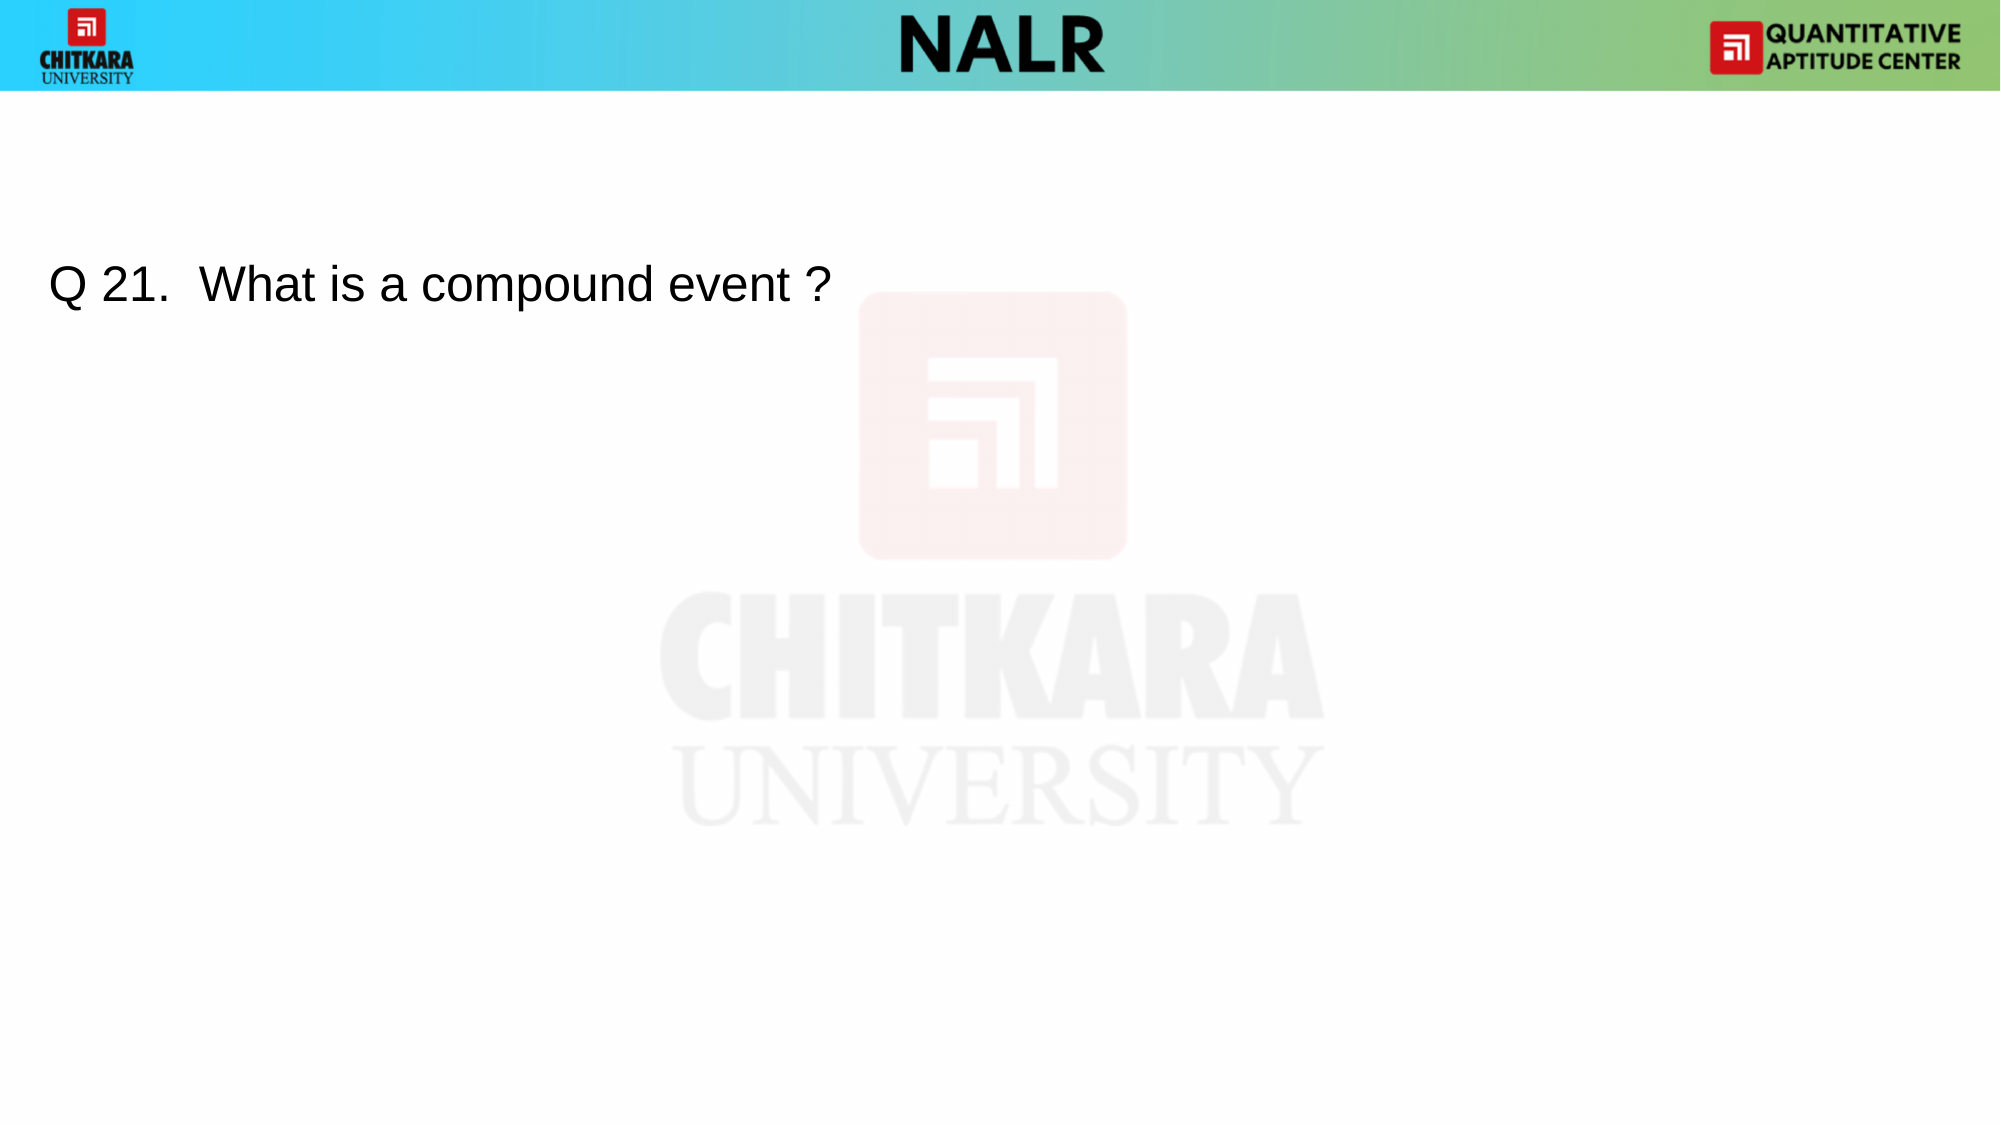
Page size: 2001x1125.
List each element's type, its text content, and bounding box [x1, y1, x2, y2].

picture [0, 0, 2001, 1125]
list Q 21. What is a compound event ? [33, 175, 1959, 1053]
